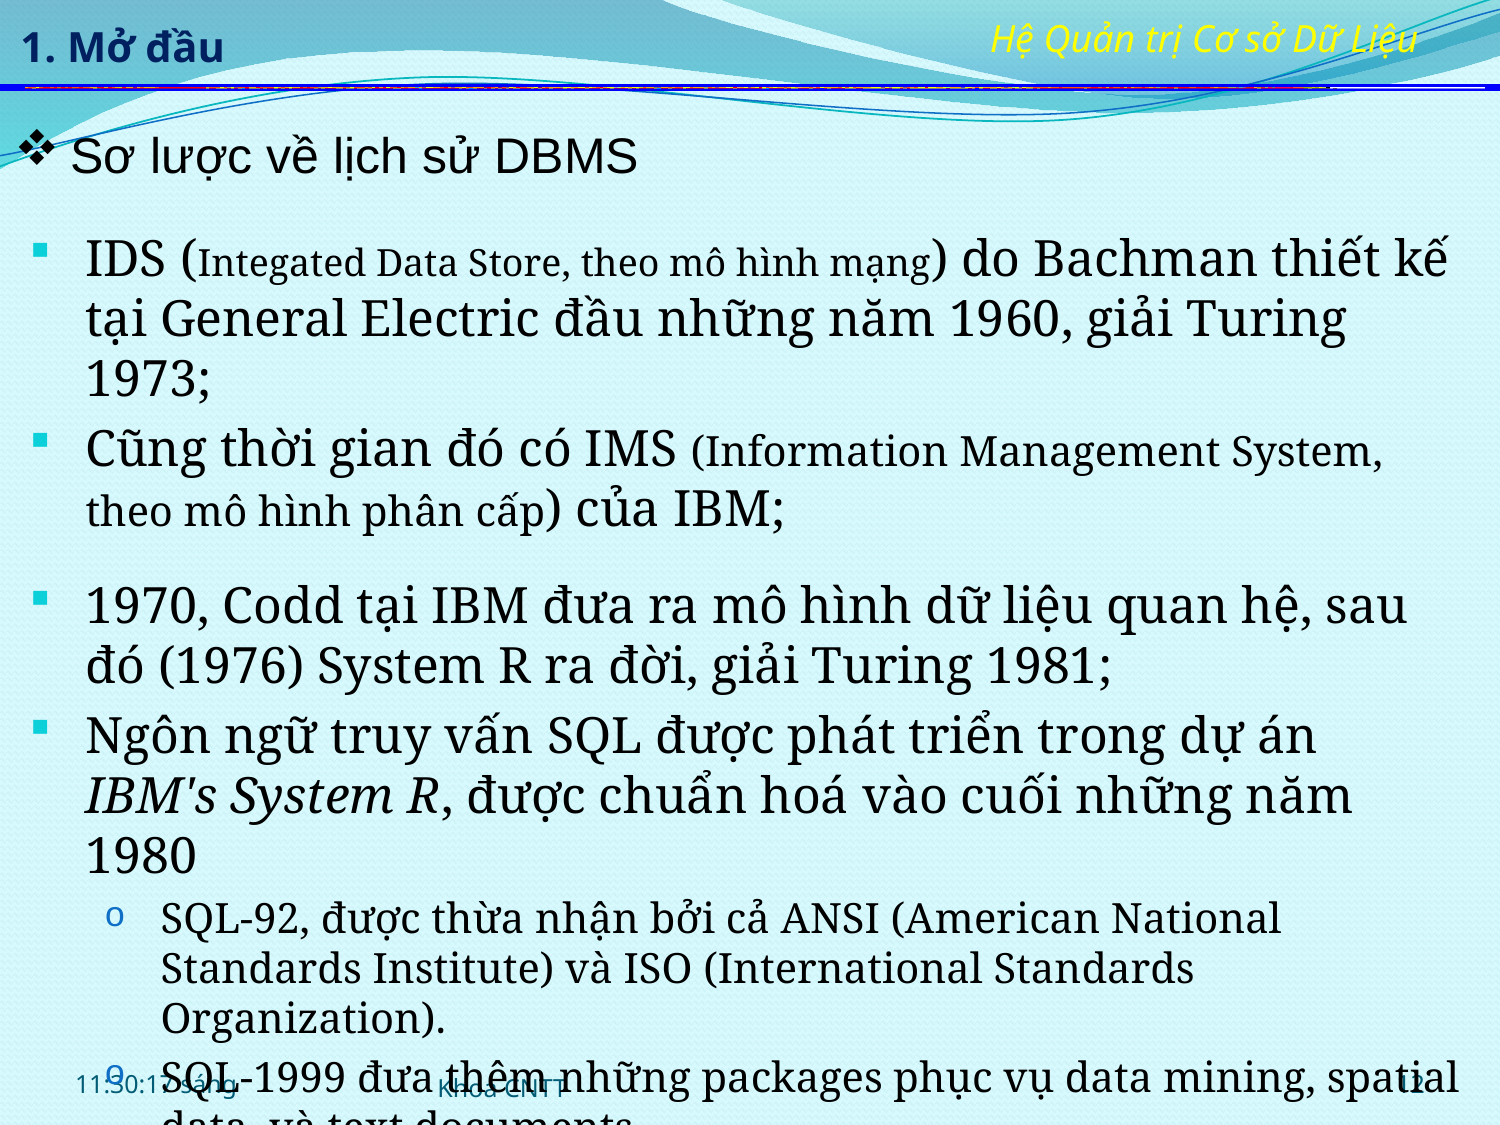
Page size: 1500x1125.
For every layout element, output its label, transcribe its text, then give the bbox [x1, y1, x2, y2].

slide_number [75, 1046, 425, 1103]
text_box Hệ Quản trị Cơ sở Dữ Liệu [974, 8, 1500, 68]
slide_number 12 [1299, 1046, 1425, 1103]
picture [0, 84, 1500, 91]
footer Khoa CNTT [437, 1046, 988, 1103]
text_box Sơ lược về lịch sử DBMS [14, 107, 1154, 184]
text_box IDS (Integated Data Store, theo mô hình mạng) do Bachman thiết kế tại General Electric đầu những năm 1960, giải Turing 1973; Cũng thời gian đó có IMS (Information Management System, theo mô hình phân cấp) của IBM; 1970, Codd tại IBM đưa ra mô hình dữ liệu quan hệ, sau đó (1976) System R ra đời, giải Turing 1981; Ngôn ngữ truy vấn SQL được phát triển trong dự án IBM's System R, được chuẩn hoá vào cuối những năm 1980 SQL-92, được thừa nhận bởi cả ANSI (American National Standards Institute) và ISO (International Standards Organization). SQL-1999 đưa thêm những packages phục vụ data mining, spatial data, và text documents SQL2003 : XML, Window functions,... [29, 218, 1471, 1046]
text_box 1. Mở đầu [5, 13, 241, 79]
